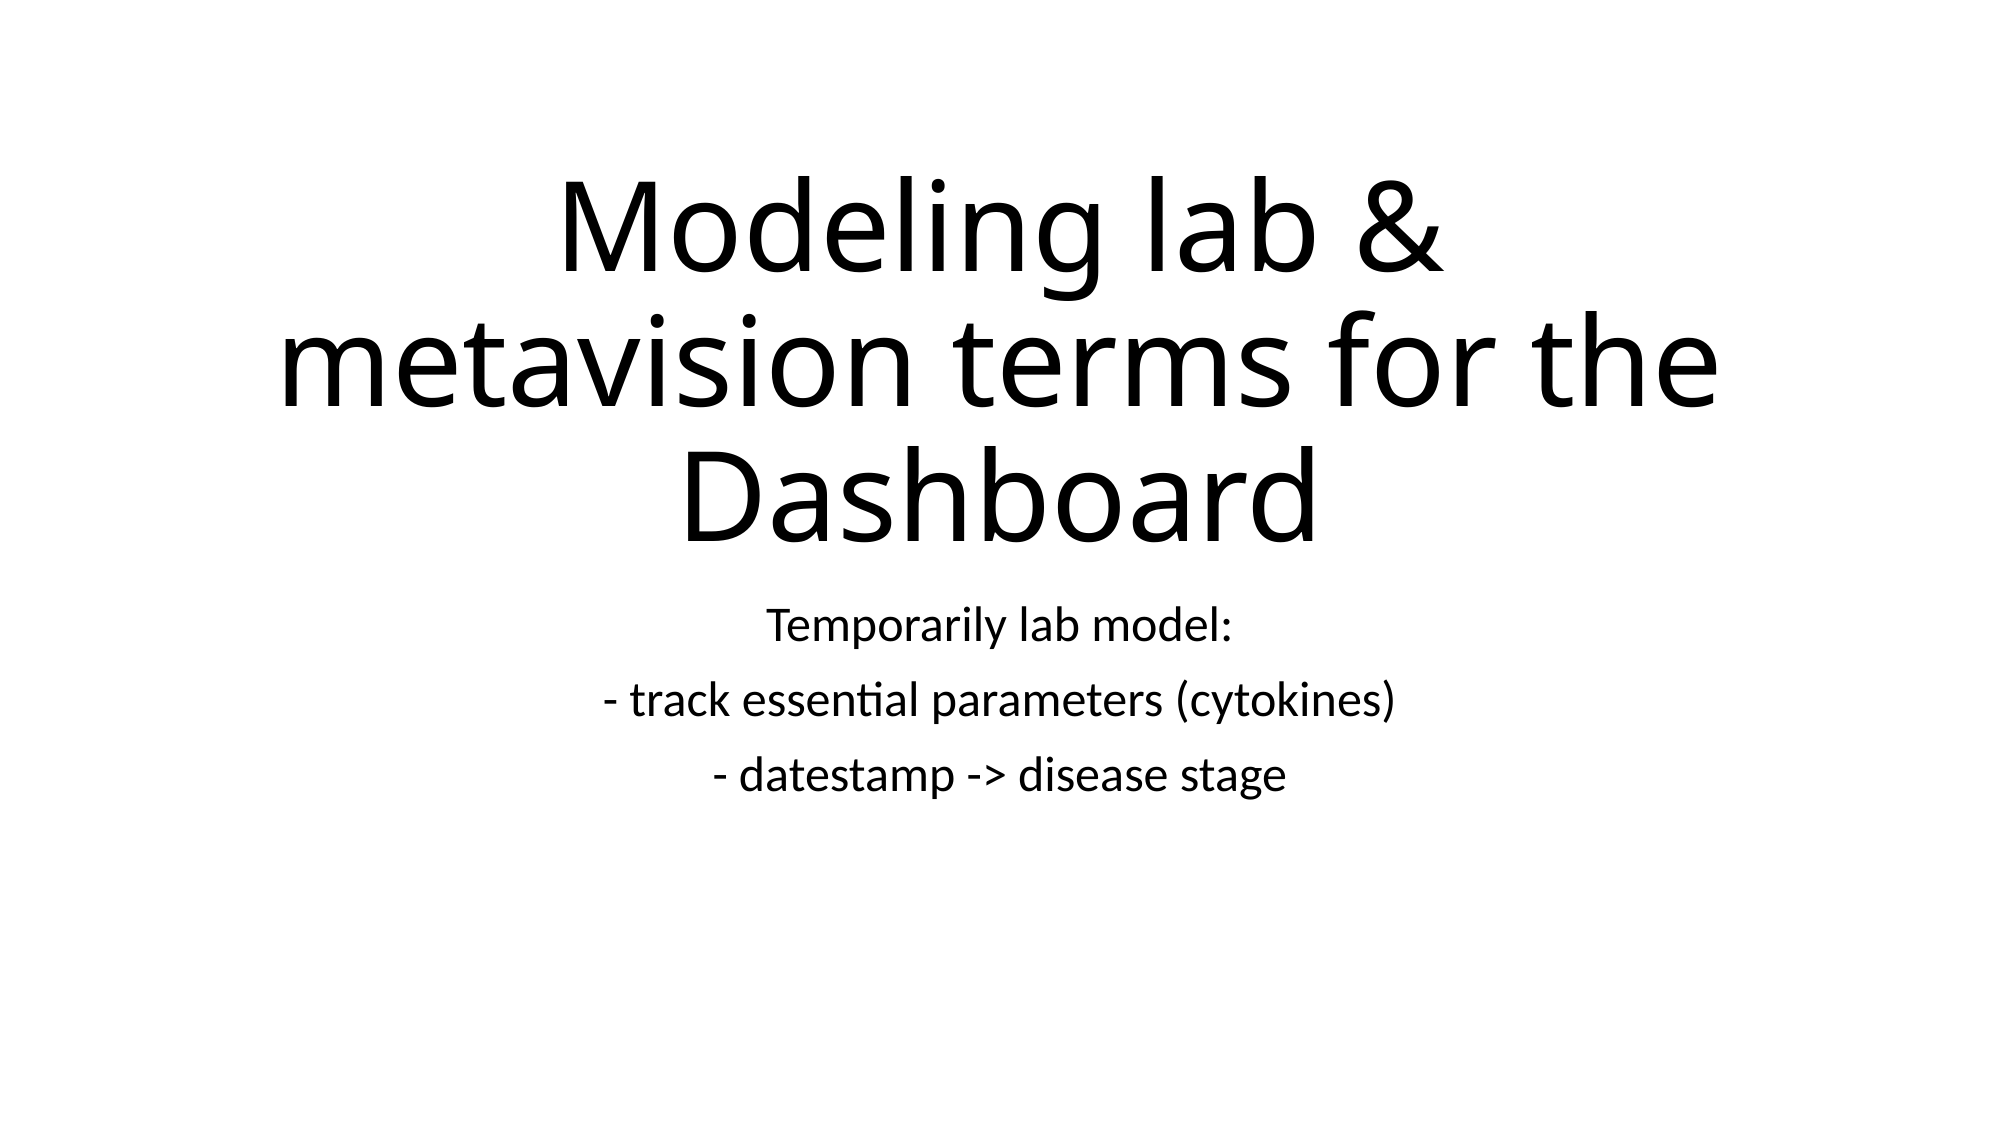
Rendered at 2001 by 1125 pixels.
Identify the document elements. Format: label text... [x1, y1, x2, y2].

title Modeling lab & metavision terms for the Dashboard [249, 184, 1750, 576]
subtitle Temporarily lab model: - track essential parameters (cytokines) - datestamp -> disease stage [249, 590, 1750, 863]
